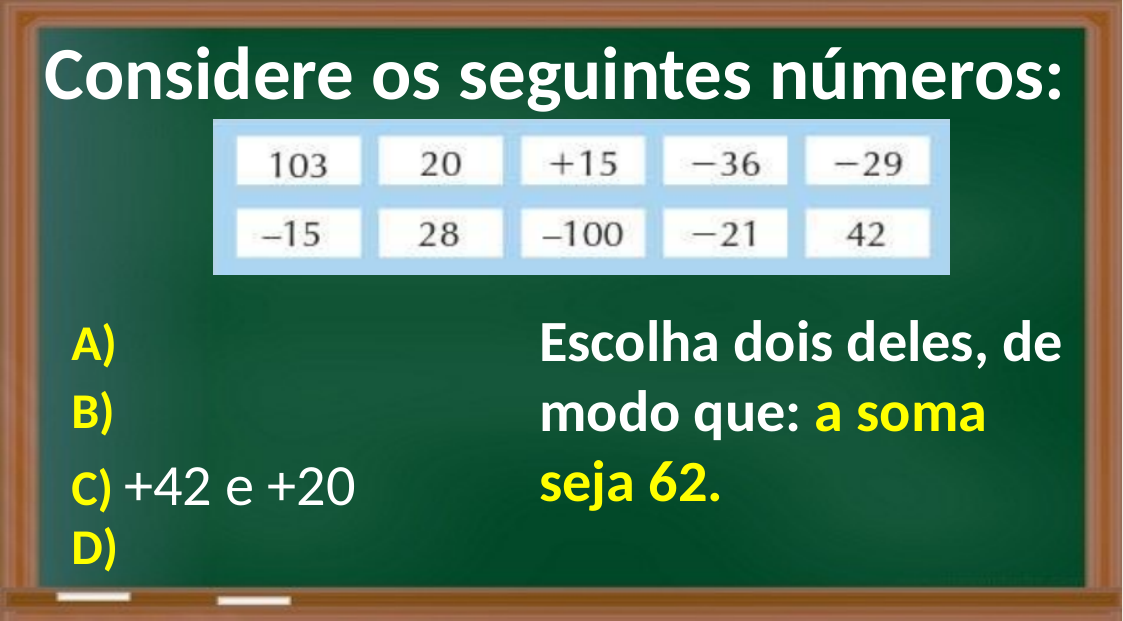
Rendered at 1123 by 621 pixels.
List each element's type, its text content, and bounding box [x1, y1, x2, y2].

text_box C) +42 e +20 [63, 442, 531, 511]
text_box D) [63, 511, 1000, 579]
text_box A) [63, 306, 531, 374]
text_box B) [63, 374, 531, 442]
picture [0, 0, 1123, 621]
text_box Escolha dois deles, de modo que: a soma seja 62. [531, 298, 1100, 517]
text_box Considere os seguintes números: [36, 20, 1088, 209]
